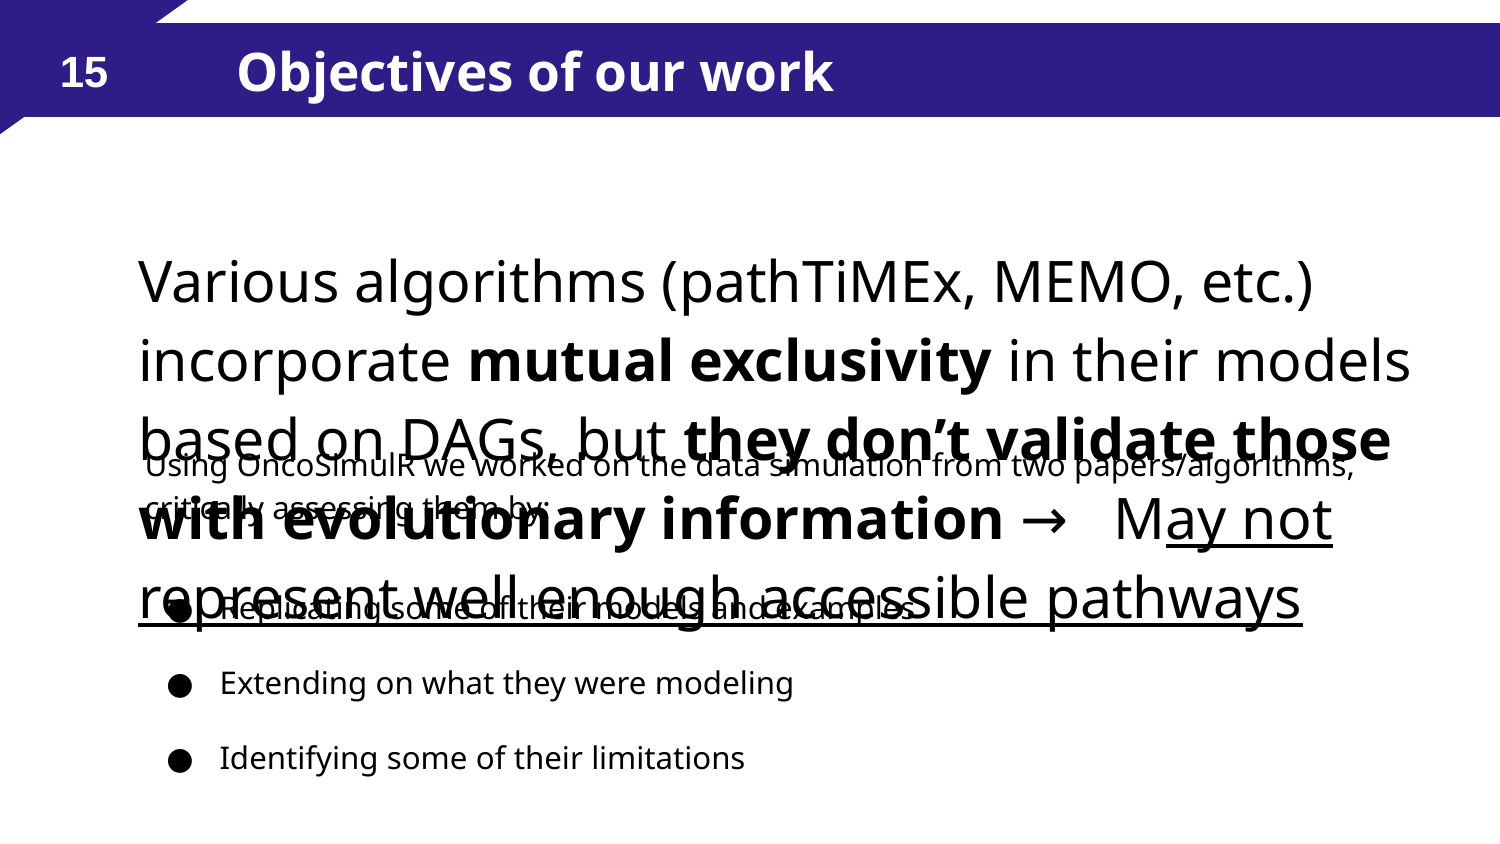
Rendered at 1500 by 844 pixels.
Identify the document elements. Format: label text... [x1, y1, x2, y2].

title Objectives of our work [26, 23, 1500, 117]
list Various algorithms (pathTiMEx, MEMO, etc.) incorporate mutual exclusivity in their models based on DAGs, but they don’t validate those with evolutionary information → May not represent well enough accessible pathways [123, 219, 1453, 724]
text_box Using OncoSimulR we worked on the data simulation from two papers/algorithms, critically assessing them by: Replicating some of their models and examples Extending on what they were modeling Identifying some of their limitations [129, 424, 1447, 791]
text_box [0, 0, 188, 135]
slide_number ‹#› [33, 37, 124, 103]
